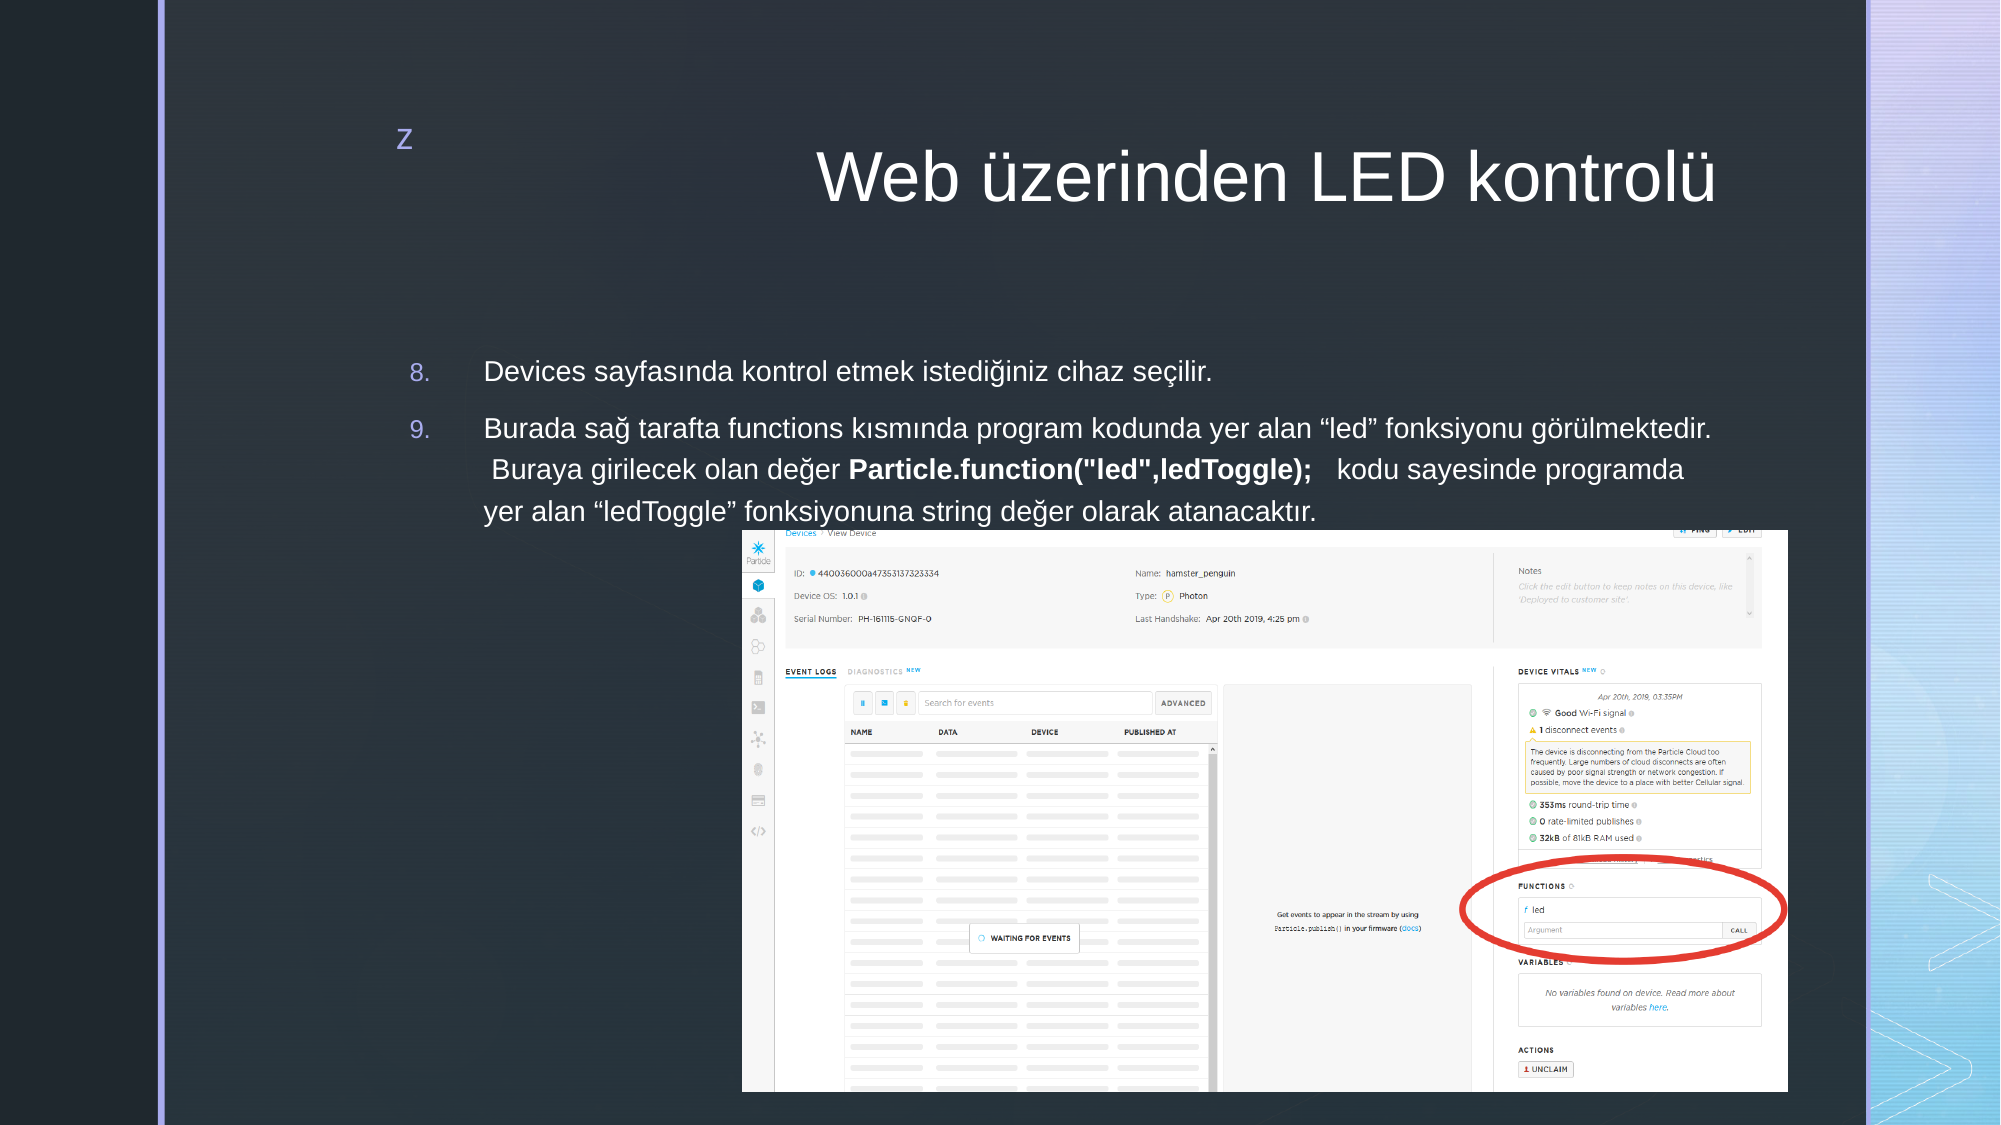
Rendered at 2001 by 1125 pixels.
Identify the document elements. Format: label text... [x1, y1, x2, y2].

picture [742, 530, 1789, 1092]
picture [1871, 0, 2001, 1125]
title Web üzerinden LED kontrolü [428, 132, 1734, 310]
list Devices sayfasında kontrol etmek istediğiniz cihaz seçilir. Burada sağ tarafta functions kısmında program kodunda yer alan “led” fonksiyonu görülmektedir. Buraya girilecek olan değer Particle.function("led",ledToggle); kodu sayesinde programda yer alan “ledToggle” fonksiyonuna string değer olarak atanacaktır. [393, 336, 1734, 536]
